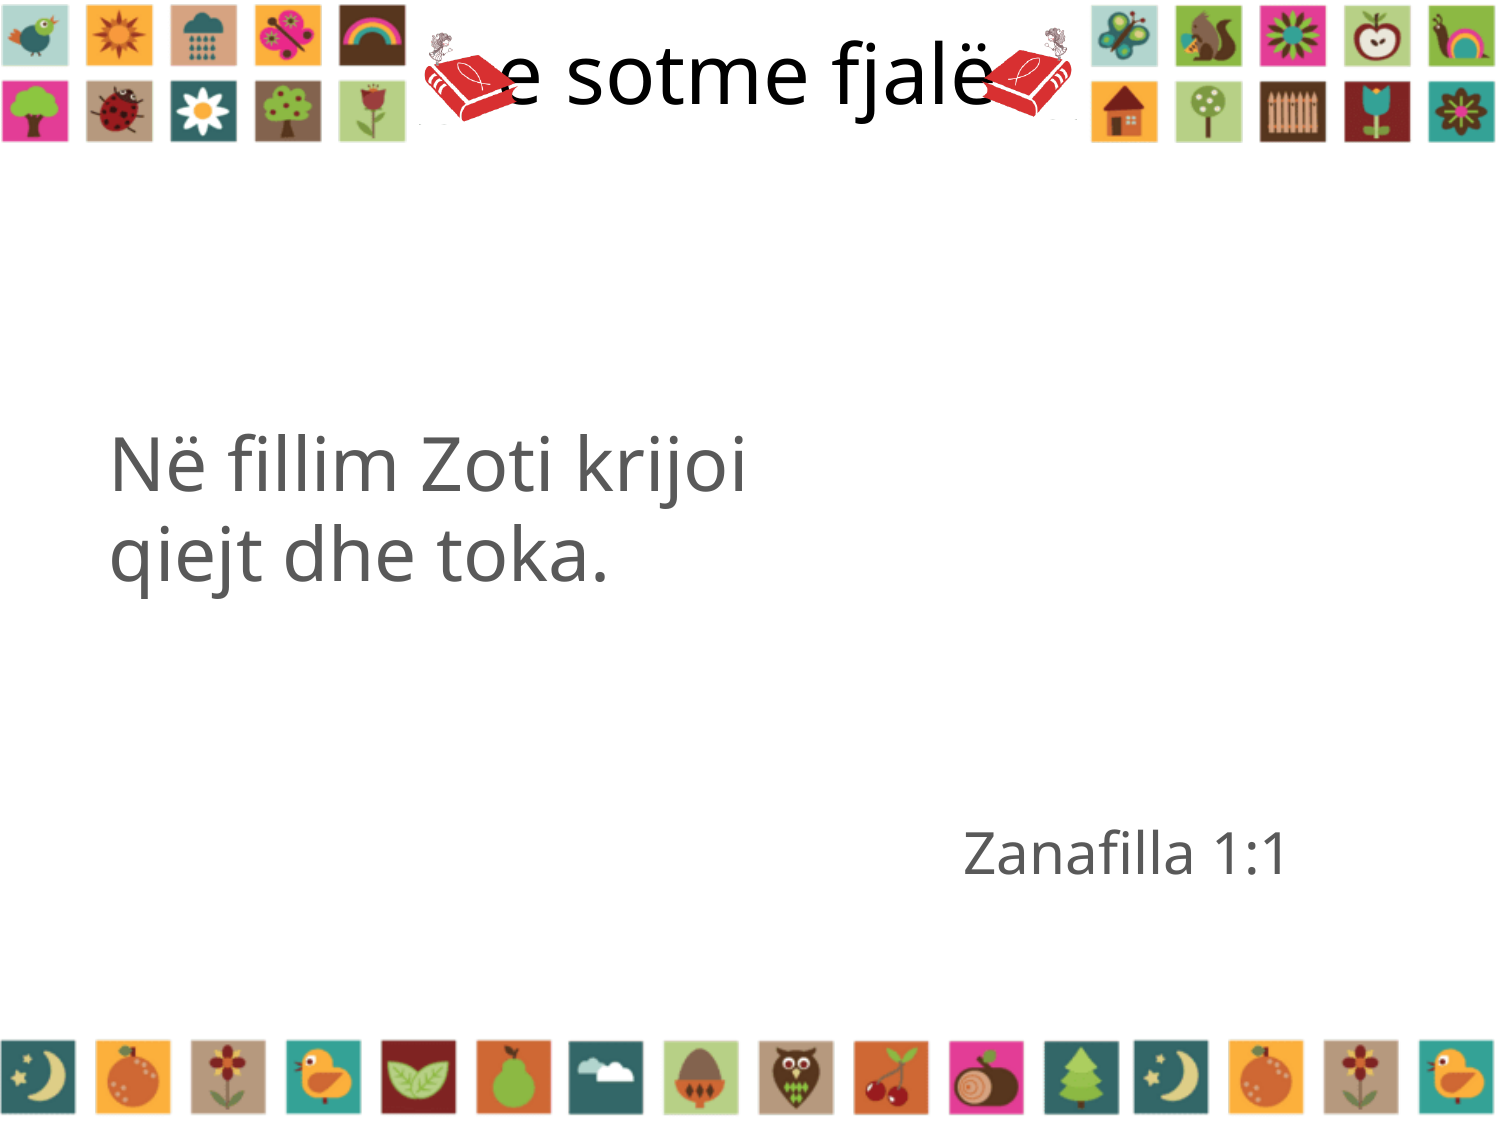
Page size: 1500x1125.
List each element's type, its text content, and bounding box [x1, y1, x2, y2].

text_box Zanafilla 1:1 [812, 809, 1445, 894]
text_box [0, 1028, 1500, 1118]
picture [0, 3, 550, 150]
picture [950, 3, 1500, 150]
text_box Në fillim Zoti krijoi qiejt dhe toka. [94, 408, 1441, 604]
text_box e sotme fjalë [425, 13, 1077, 129]
